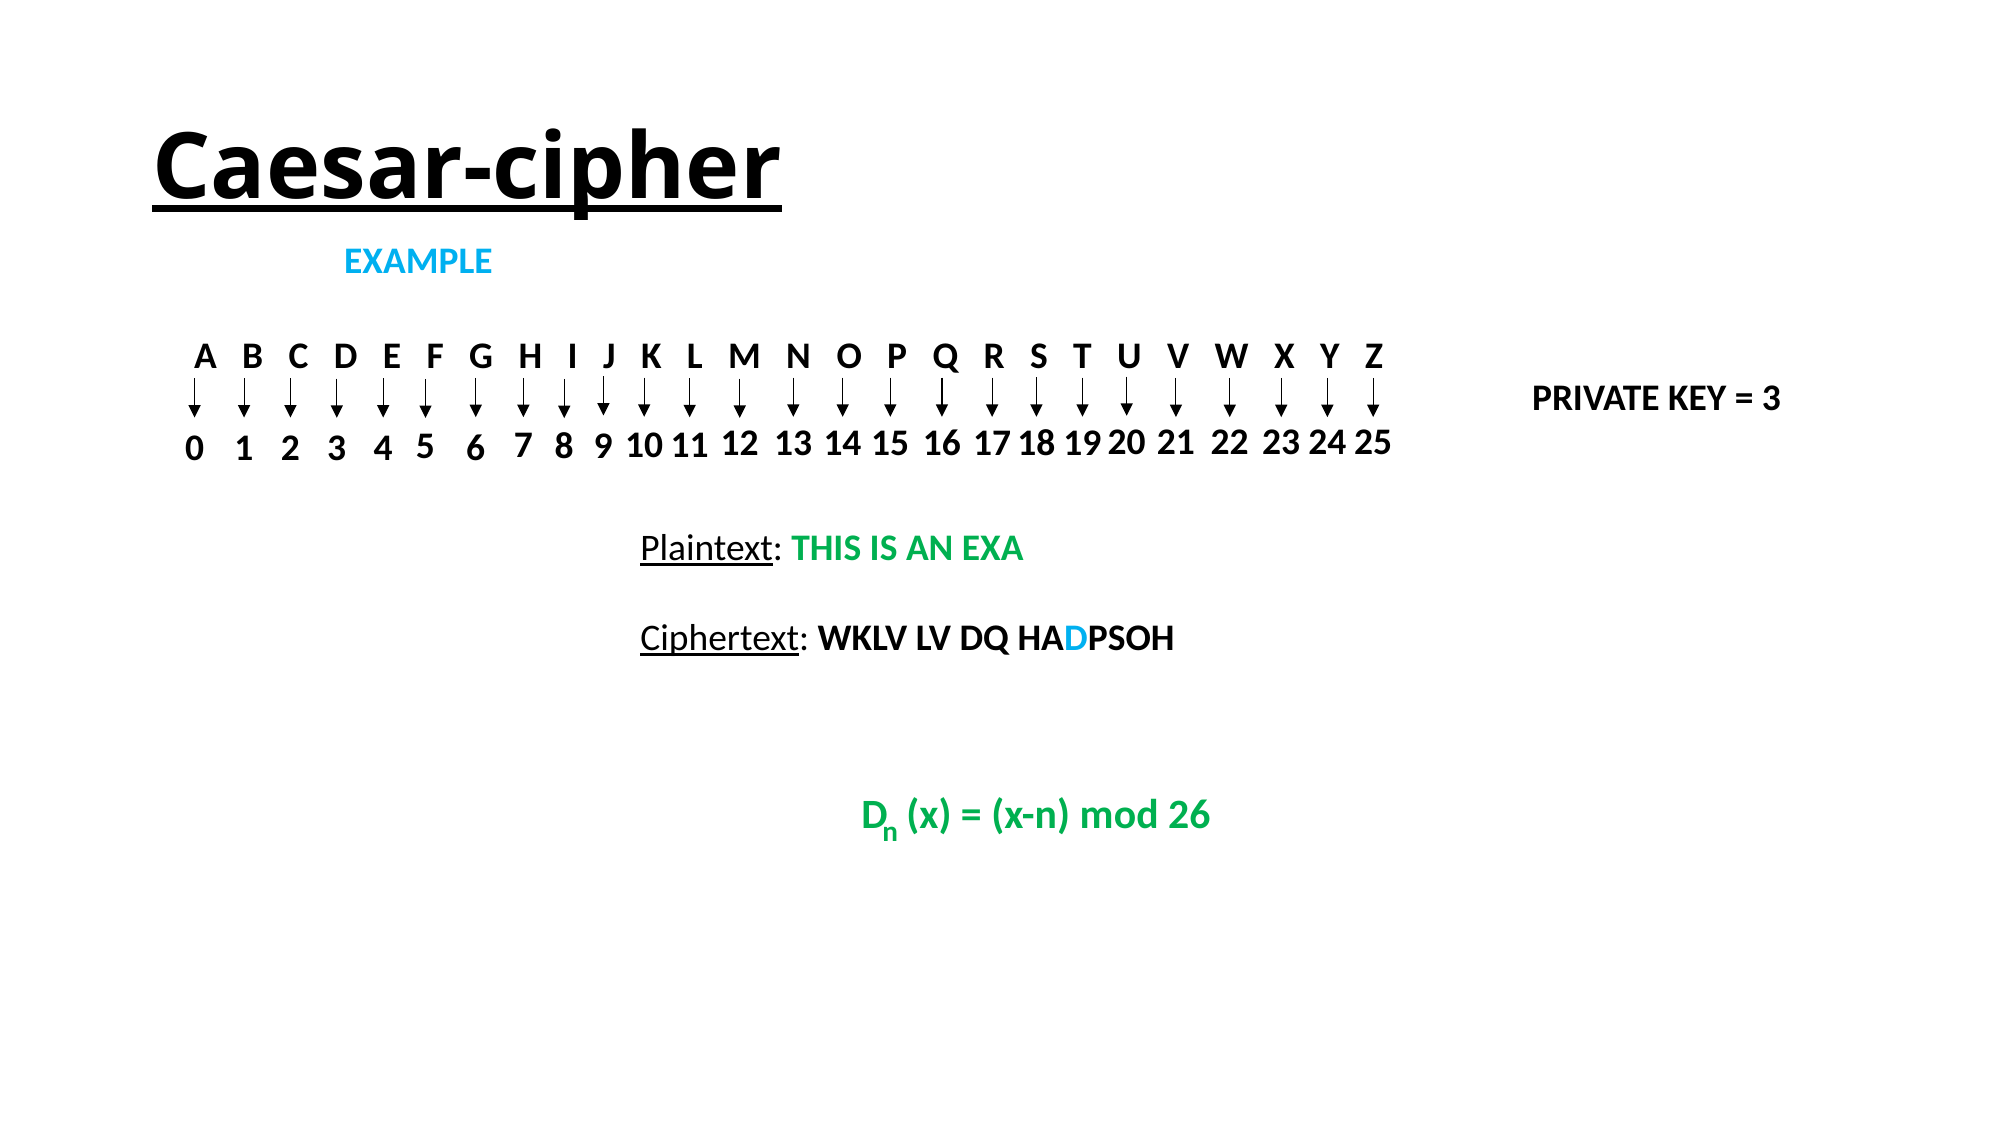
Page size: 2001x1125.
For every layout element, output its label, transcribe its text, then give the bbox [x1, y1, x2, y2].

text_box 9 [578, 413, 628, 474]
text_box 16 [908, 410, 958, 471]
text_box 13 [759, 410, 808, 471]
text_box 22 [1195, 409, 1247, 470]
text_box 25 [1339, 409, 1408, 470]
text_box 6 [451, 415, 501, 475]
text_box A B C D E F G H I J K L M N O P Q R S T U V W X Y Z [136, 189, 1401, 474]
text_box 23 [1247, 409, 1293, 470]
text_box 1 [219, 415, 265, 476]
text_box D (x) = (x-n) mod 26 [846, 779, 1226, 844]
text_box 4 [358, 415, 408, 476]
text_box n [867, 804, 914, 855]
text_box 2 [265, 415, 315, 476]
text_box 8 [539, 413, 578, 474]
text_box 5 [401, 413, 450, 474]
text_box 19 [1048, 410, 1117, 471]
text_box 11 [655, 413, 724, 473]
text_box 21 [1142, 409, 1195, 470]
text_box 7 [499, 412, 548, 473]
text_box 17 [958, 410, 1002, 471]
text_box PRIVATE KEY = 3 [1517, 365, 1805, 426]
text_box 24 [1293, 409, 1339, 470]
title Caesar-cipher [137, 59, 1863, 278]
text_box 10 [610, 412, 679, 473]
text_box 20 [1092, 409, 1142, 470]
text_box 14 [808, 410, 856, 471]
text_box 18 [1002, 410, 1048, 471]
text_box Plaintext: THIS IS AN EXA Ciphertext: WKLV LV DQ HADPSOH [625, 515, 1190, 666]
text_box 15 [856, 410, 908, 471]
text_box 12 [705, 410, 759, 471]
text_box 0 [170, 415, 219, 476]
text_box 3 [312, 416, 358, 476]
